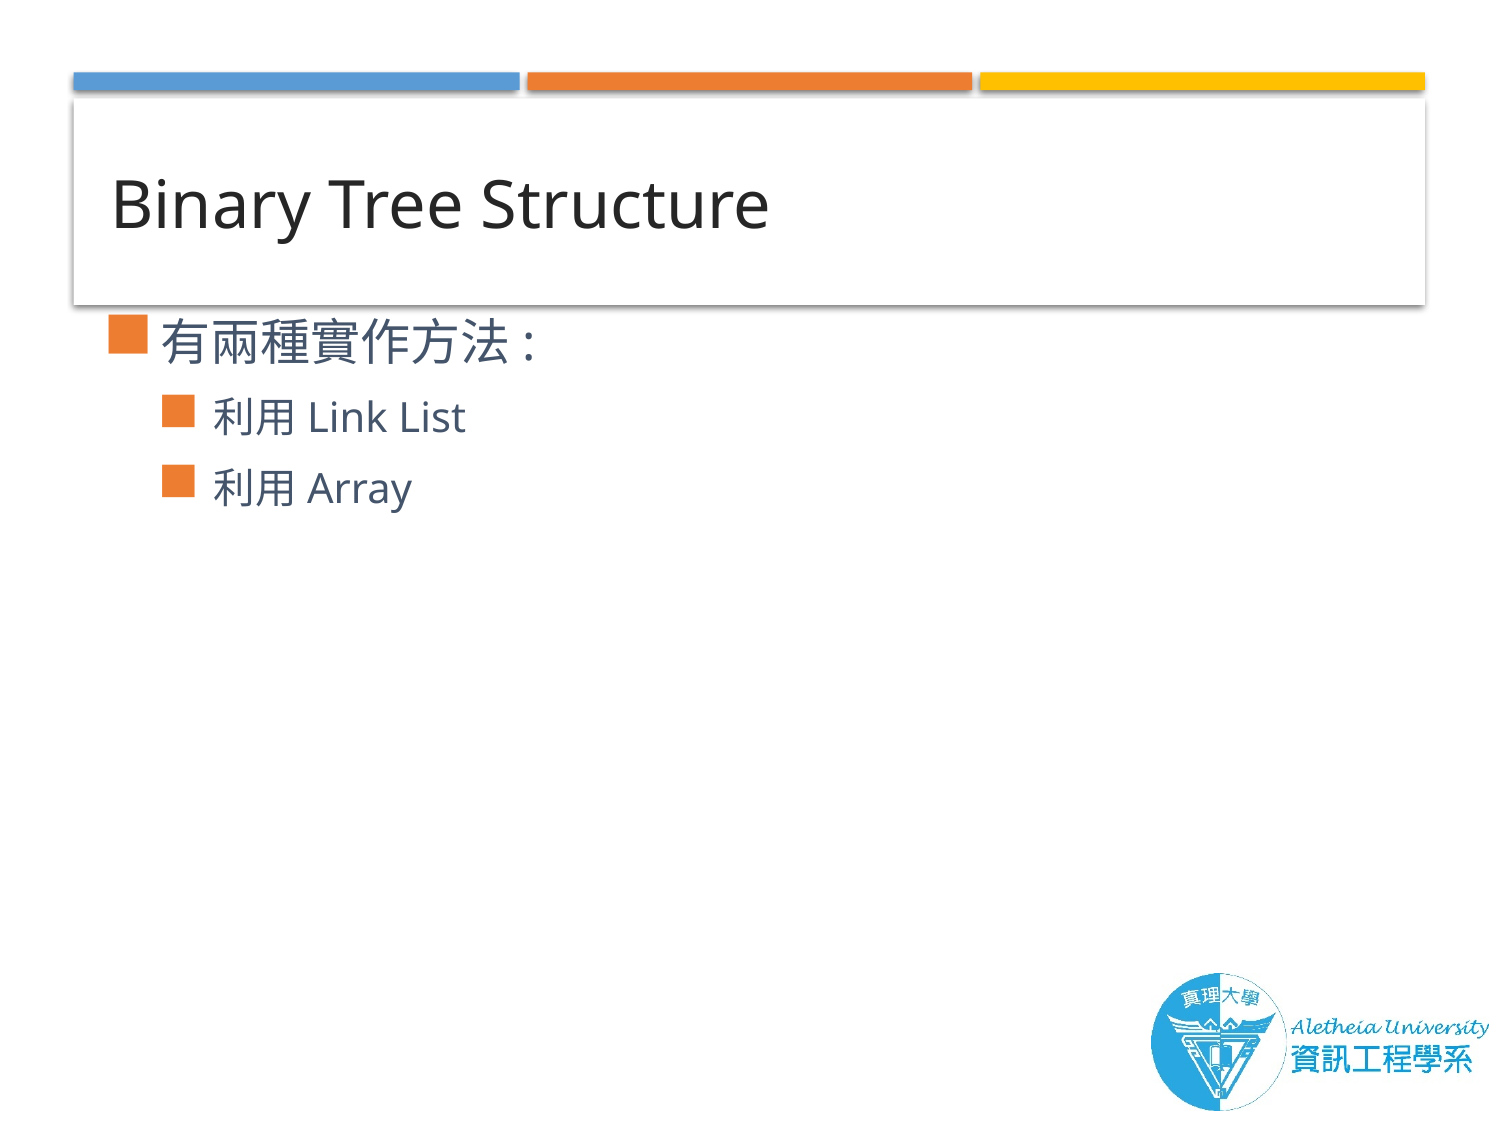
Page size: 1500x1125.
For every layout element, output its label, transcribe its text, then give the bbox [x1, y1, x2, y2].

title Binary Tree Structure [95, 112, 1406, 291]
list 有兩種實作方法: 利用Link List 利用Array [95, 302, 1406, 959]
picture [1151, 973, 1489, 1111]
